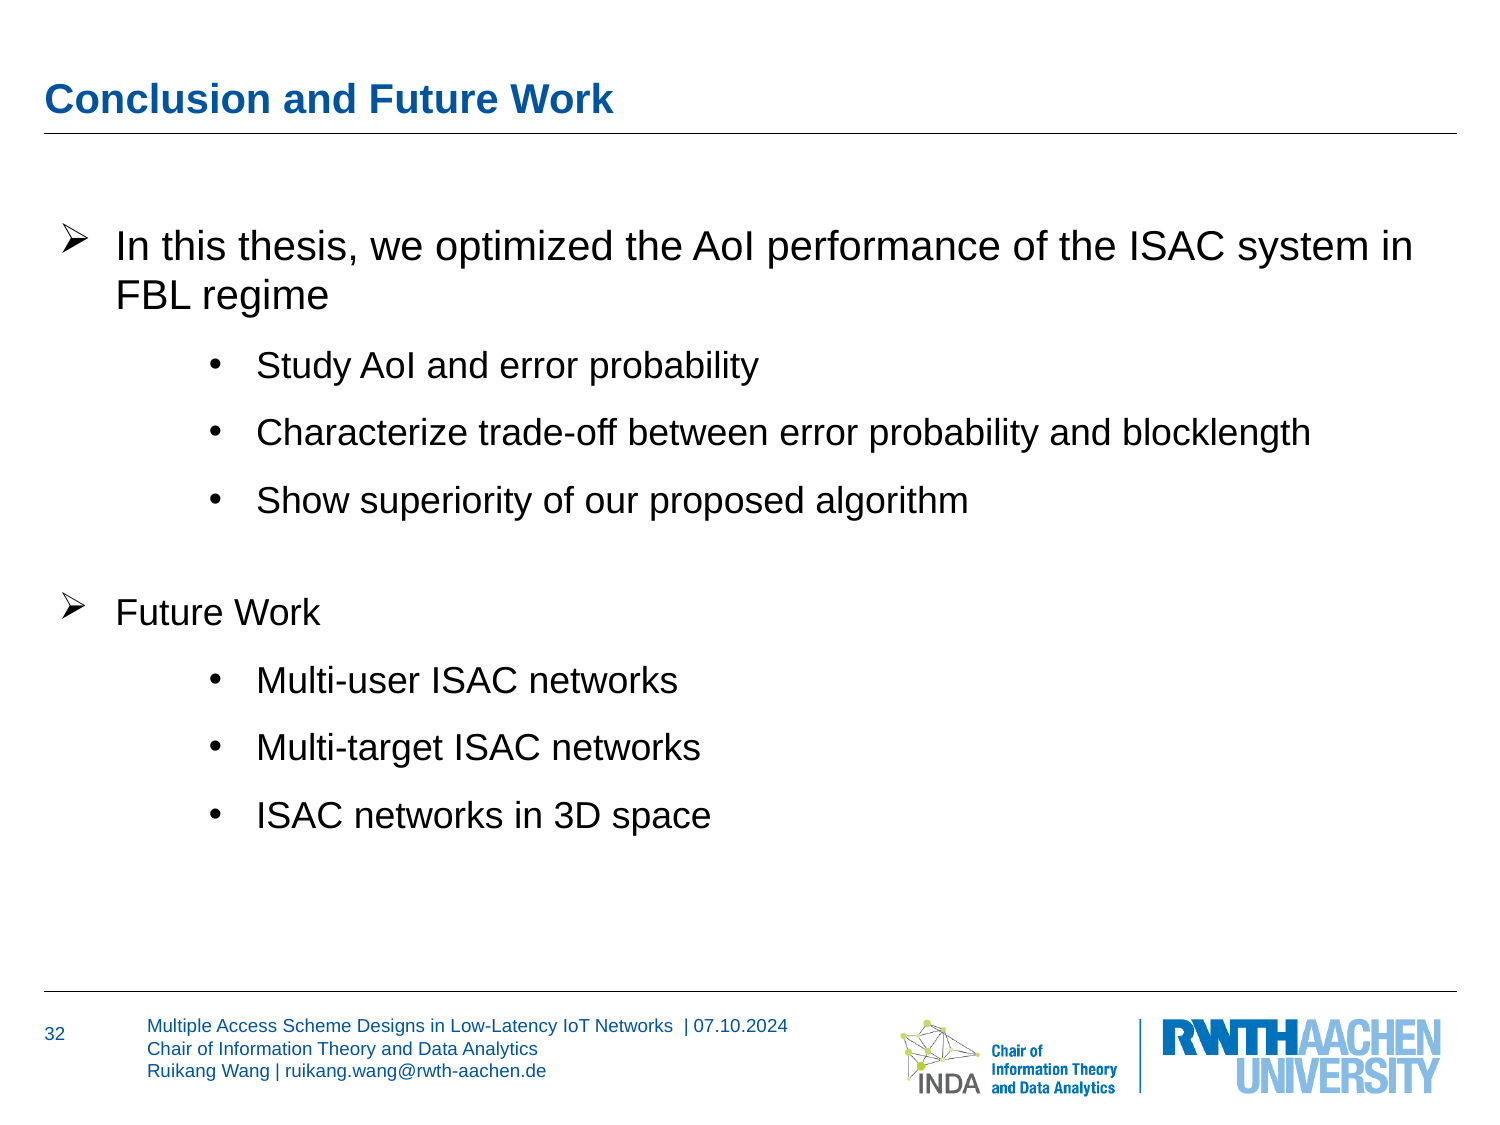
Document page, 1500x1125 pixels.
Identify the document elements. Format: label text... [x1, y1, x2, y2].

title Conclusion and Future Work [44, 33, 1458, 123]
text_box In this thesis, we optimized the AoI performance of the ISAC system in FBL regime Study AoI and error probability Characterize trade-off between error probability and blocklength Show superiority of our proposed algorithm Future Work Multi-user ISAC networks Multi-target ISAC networks ISAC networks in 3D space [44, 210, 1477, 934]
picture [885, 997, 1458, 1111]
